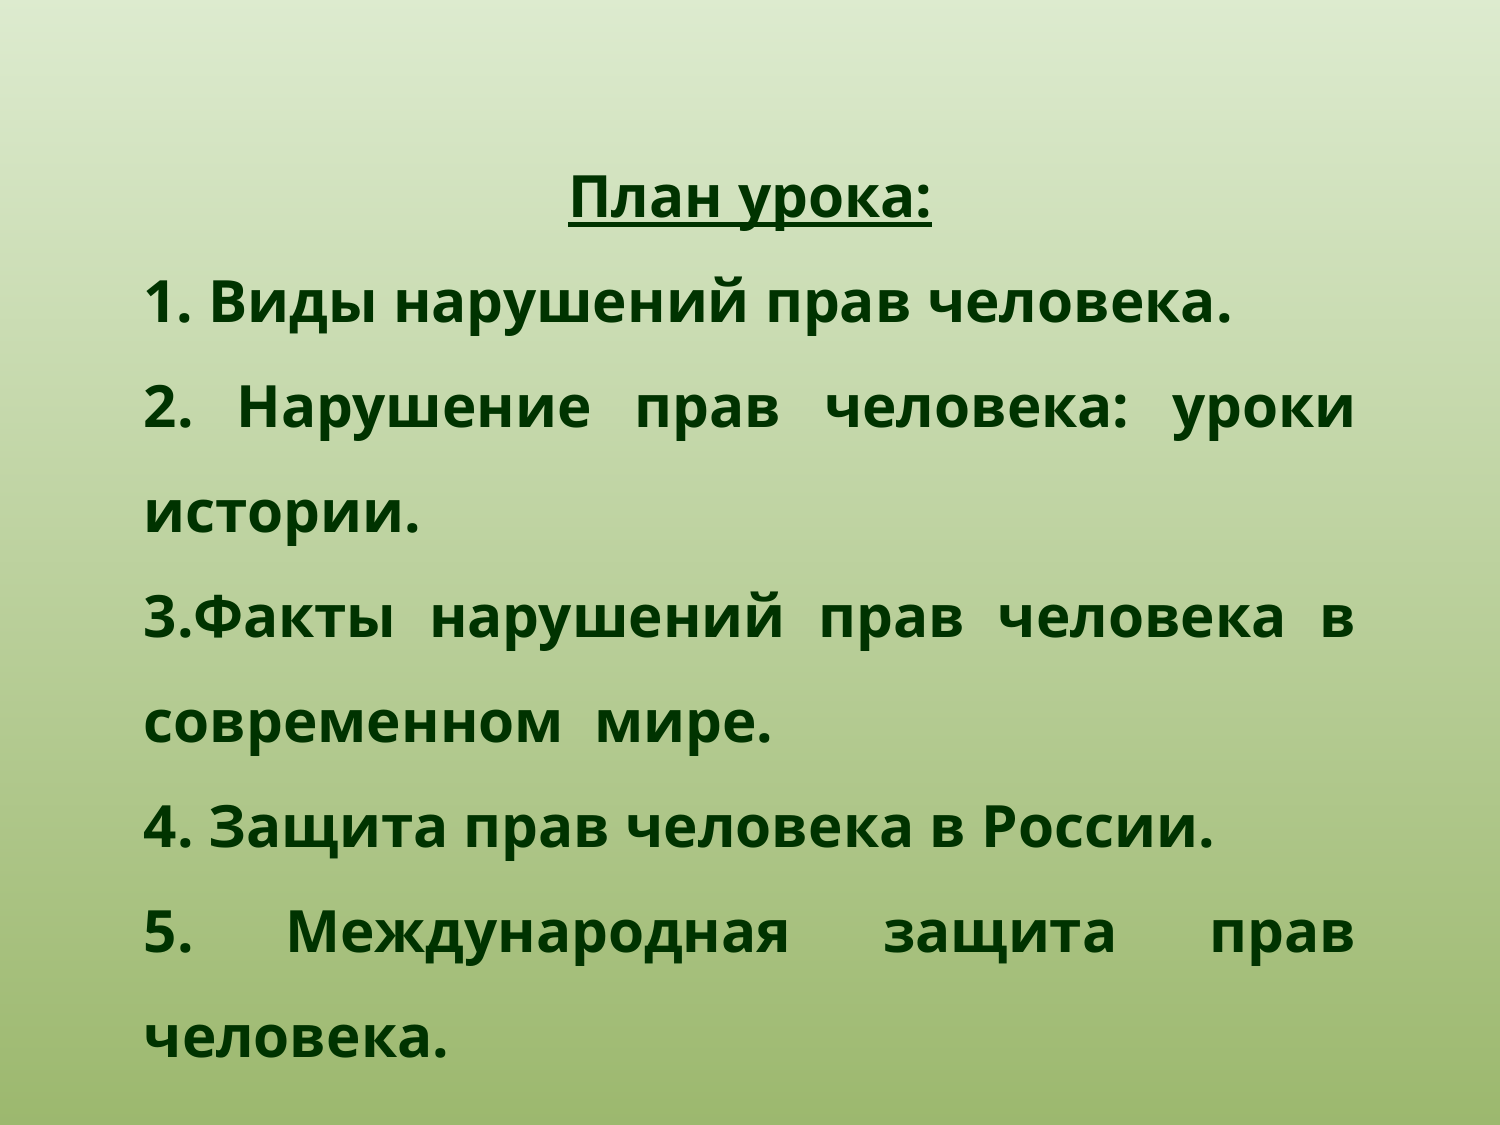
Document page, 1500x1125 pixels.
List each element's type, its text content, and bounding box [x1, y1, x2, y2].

text_box План урока: 1. Виды нарушений прав человека. 2. Нарушение прав человека: уроки истории. 3.Факты нарушений прав человека в современном мире. 4. Защита прав человека в России. 5. Международная защита прав человека. [128, 117, 1372, 1077]
